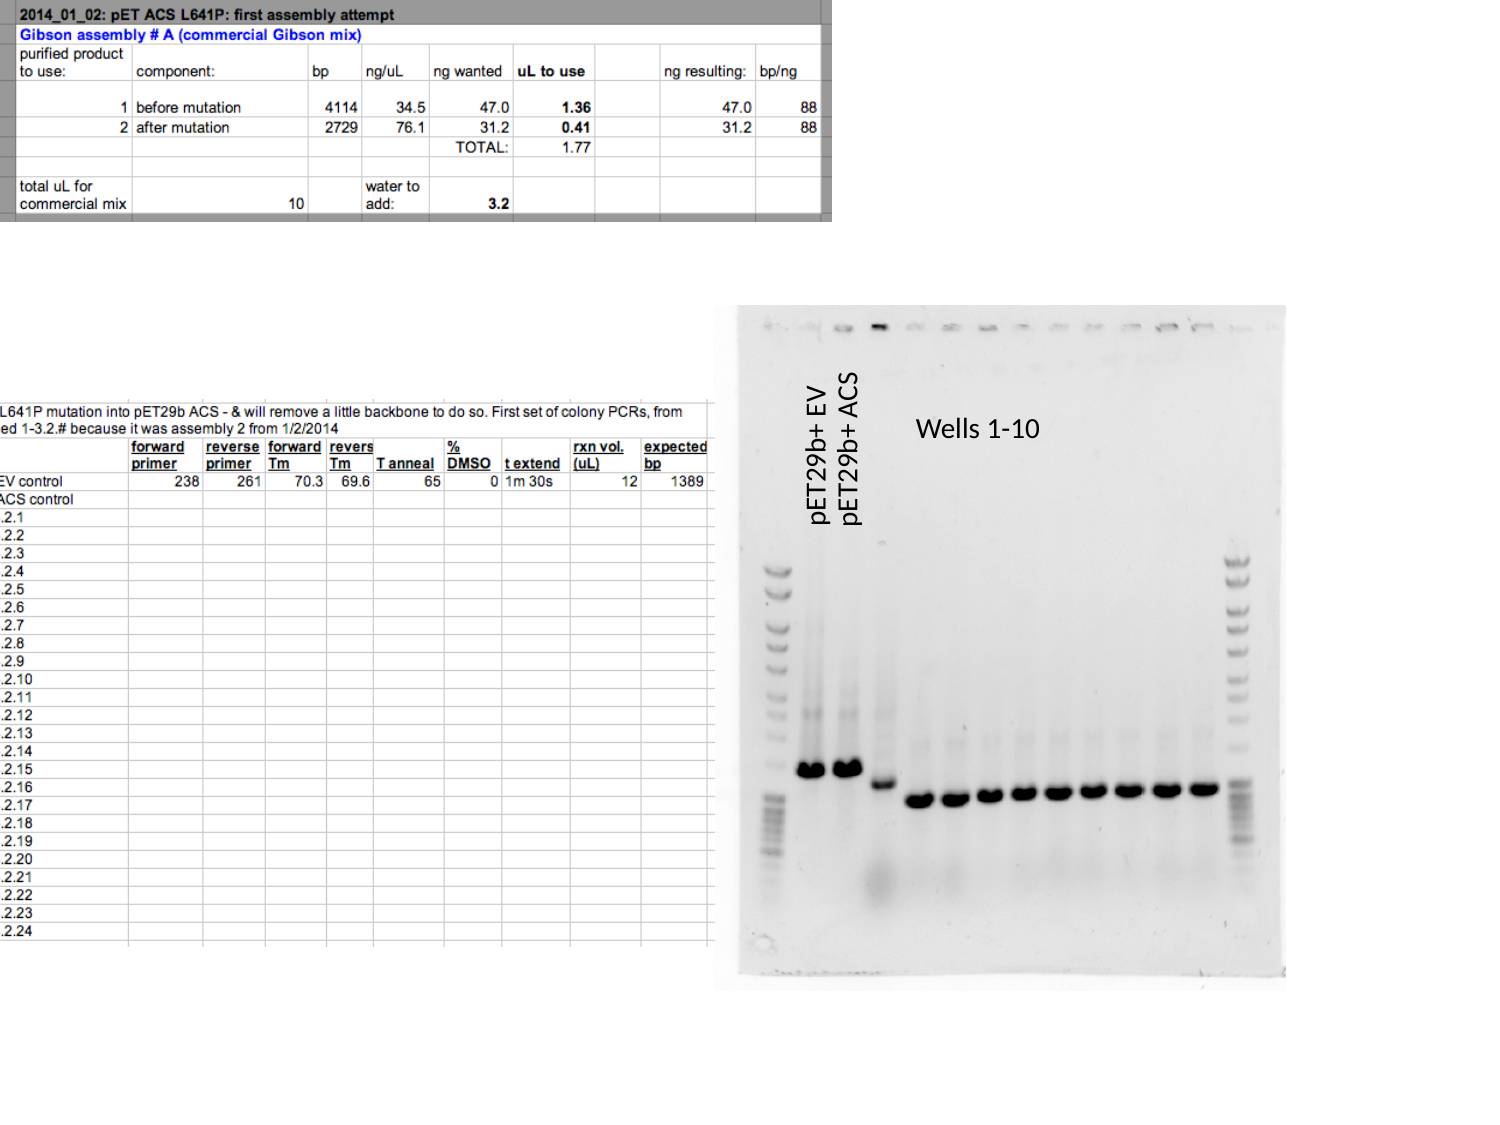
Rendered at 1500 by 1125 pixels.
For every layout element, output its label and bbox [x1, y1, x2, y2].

picture [0, 305, 1286, 991]
picture [0, 0, 832, 222]
